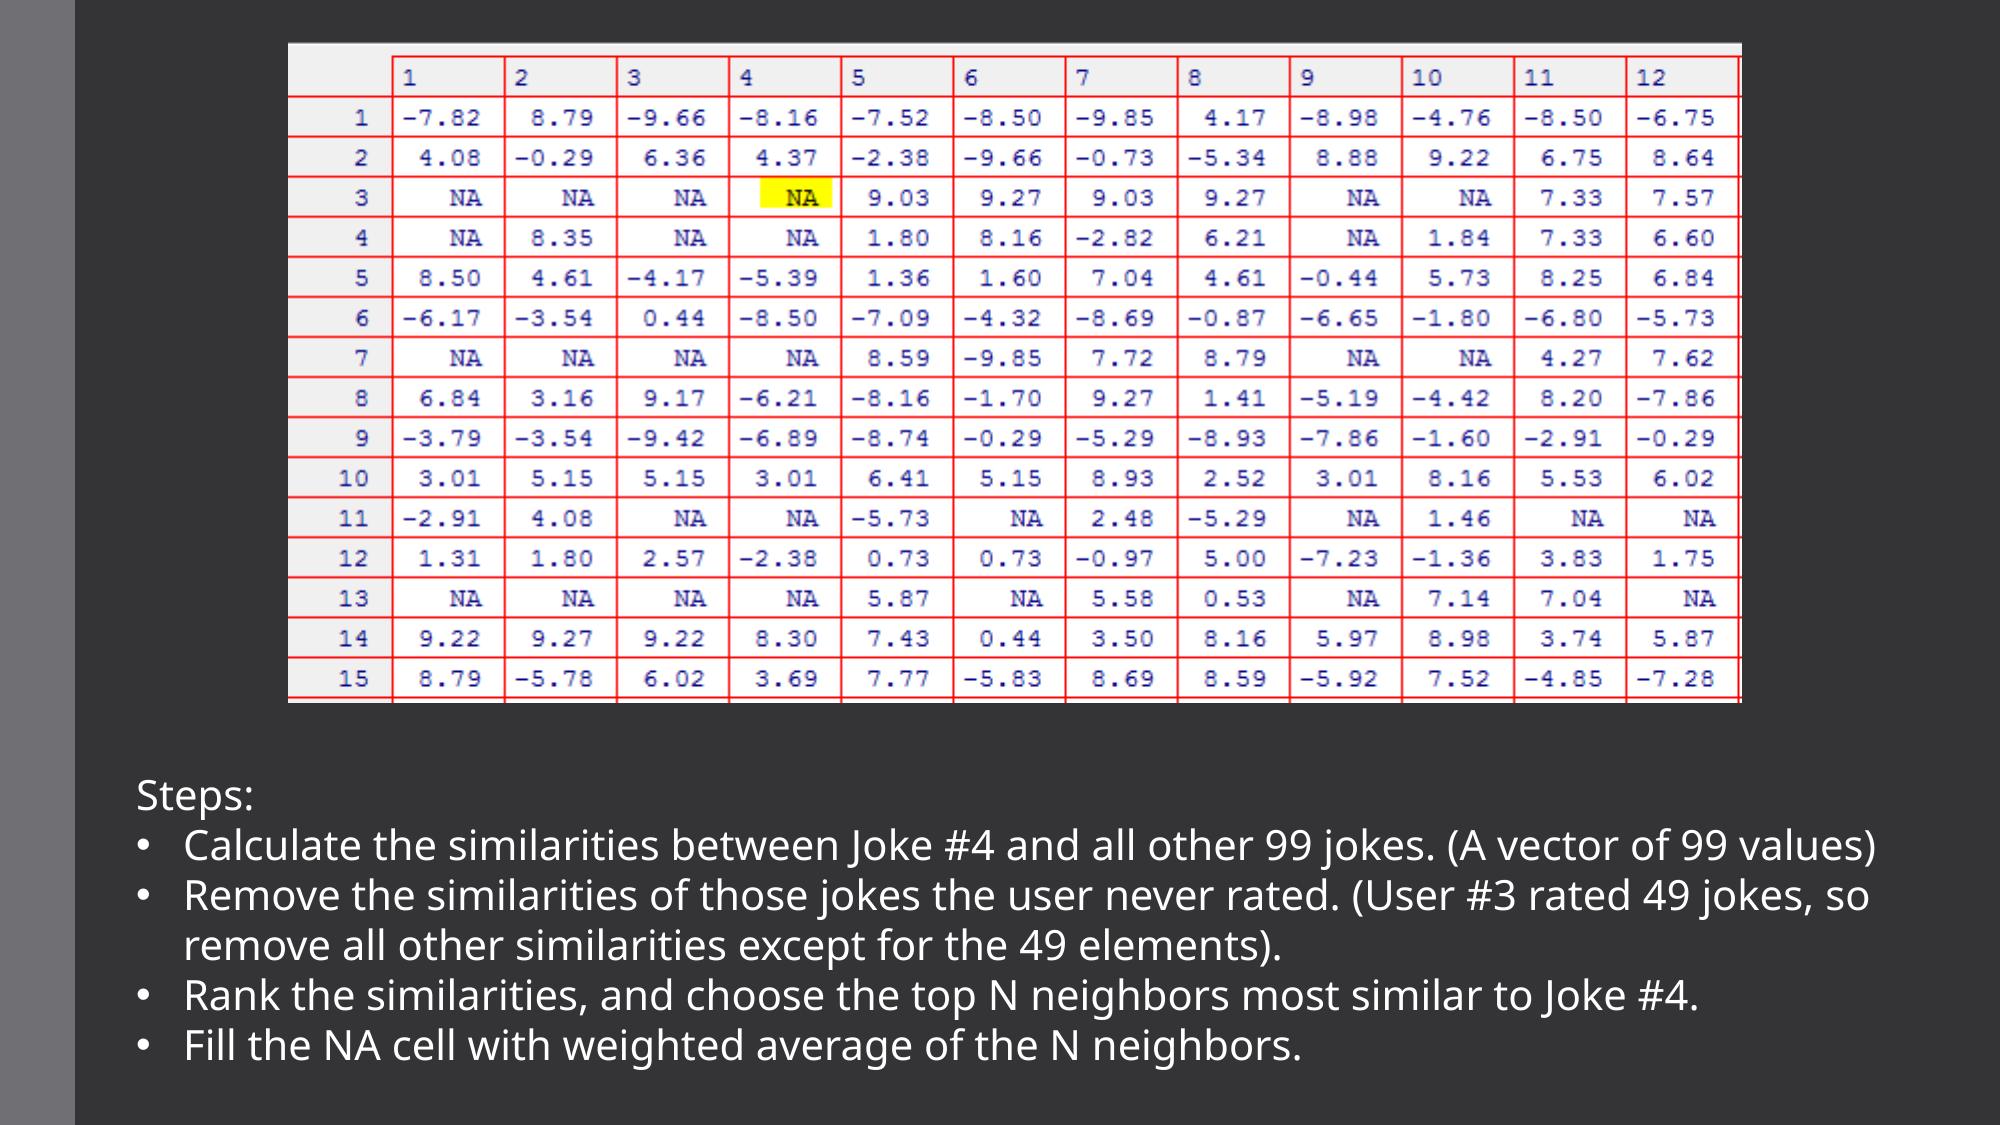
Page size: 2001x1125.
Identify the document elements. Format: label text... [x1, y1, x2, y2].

text_box Steps: Calculate the similarities between Joke #4 and all other 99 jokes. (A vector of 99 values) Remove the similarities of those jokes the user never rated. (User #3 rated 49 jokes, so remove all other similarities except for the 49 elements). Rank the similarities, and choose the top N neighbors most similar to Joke #4. Fill the NA cell with weighted average of the N neighbors. [121, 761, 1962, 1122]
title [220, 371, 1766, 761]
picture [288, 41, 1742, 703]
